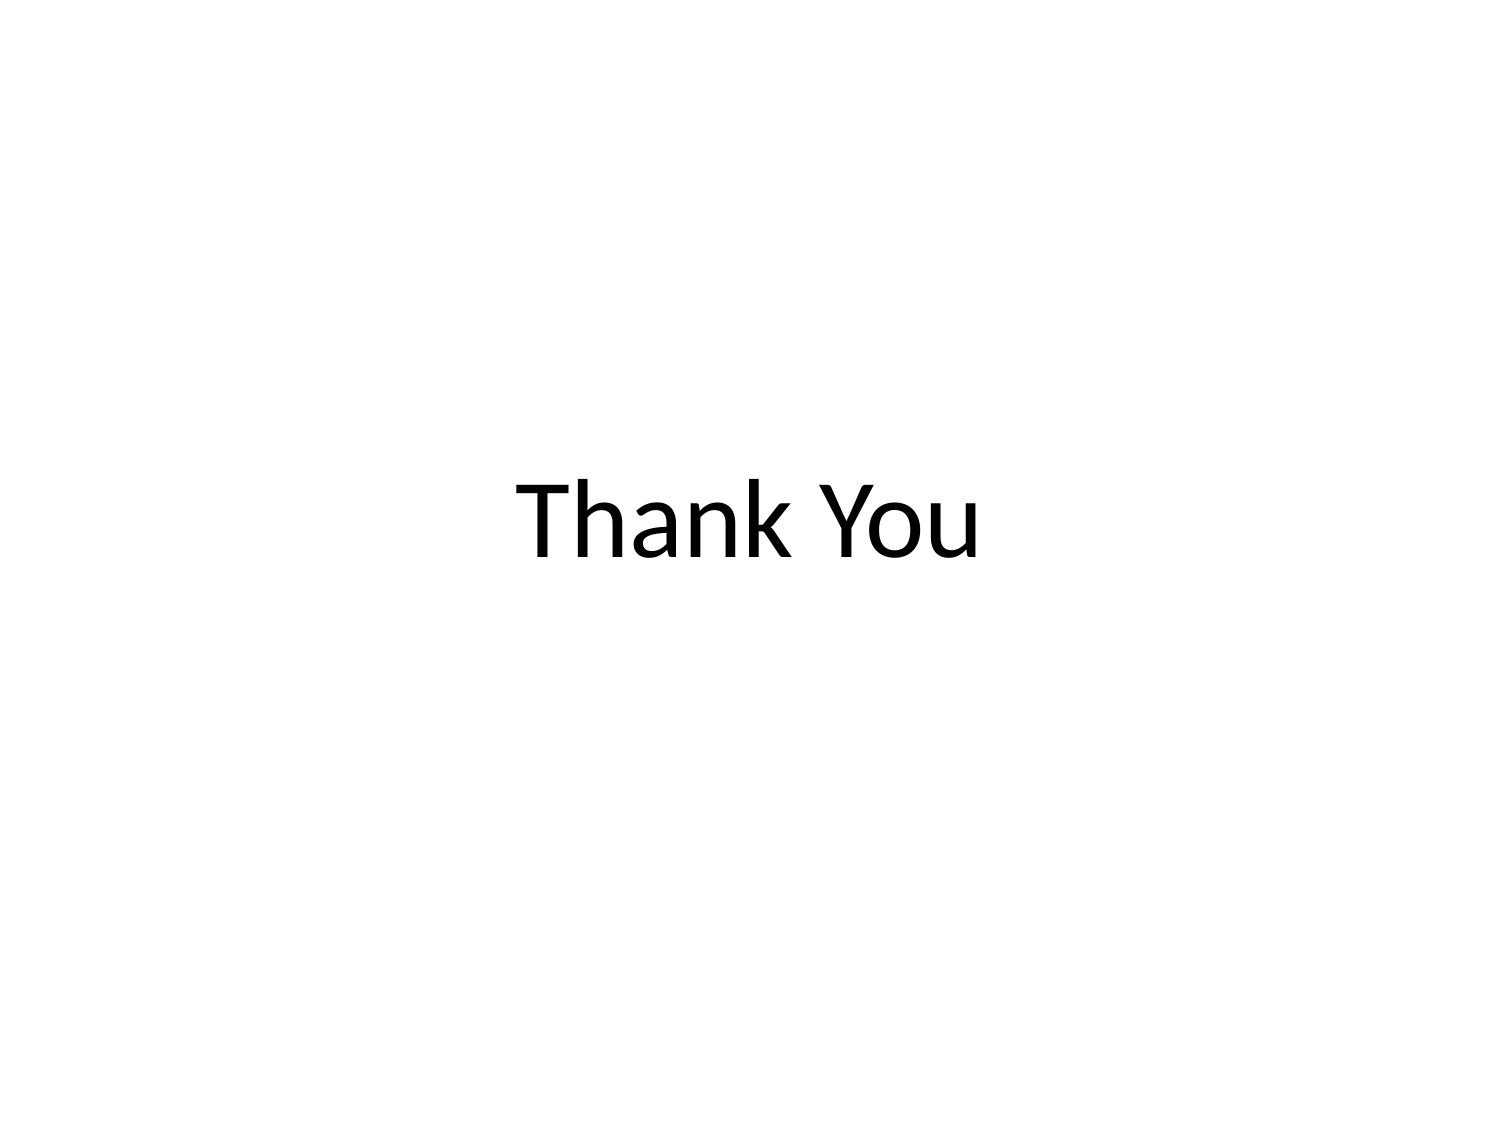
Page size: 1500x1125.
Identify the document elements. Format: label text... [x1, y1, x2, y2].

list Thank You [75, 113, 1425, 1005]
